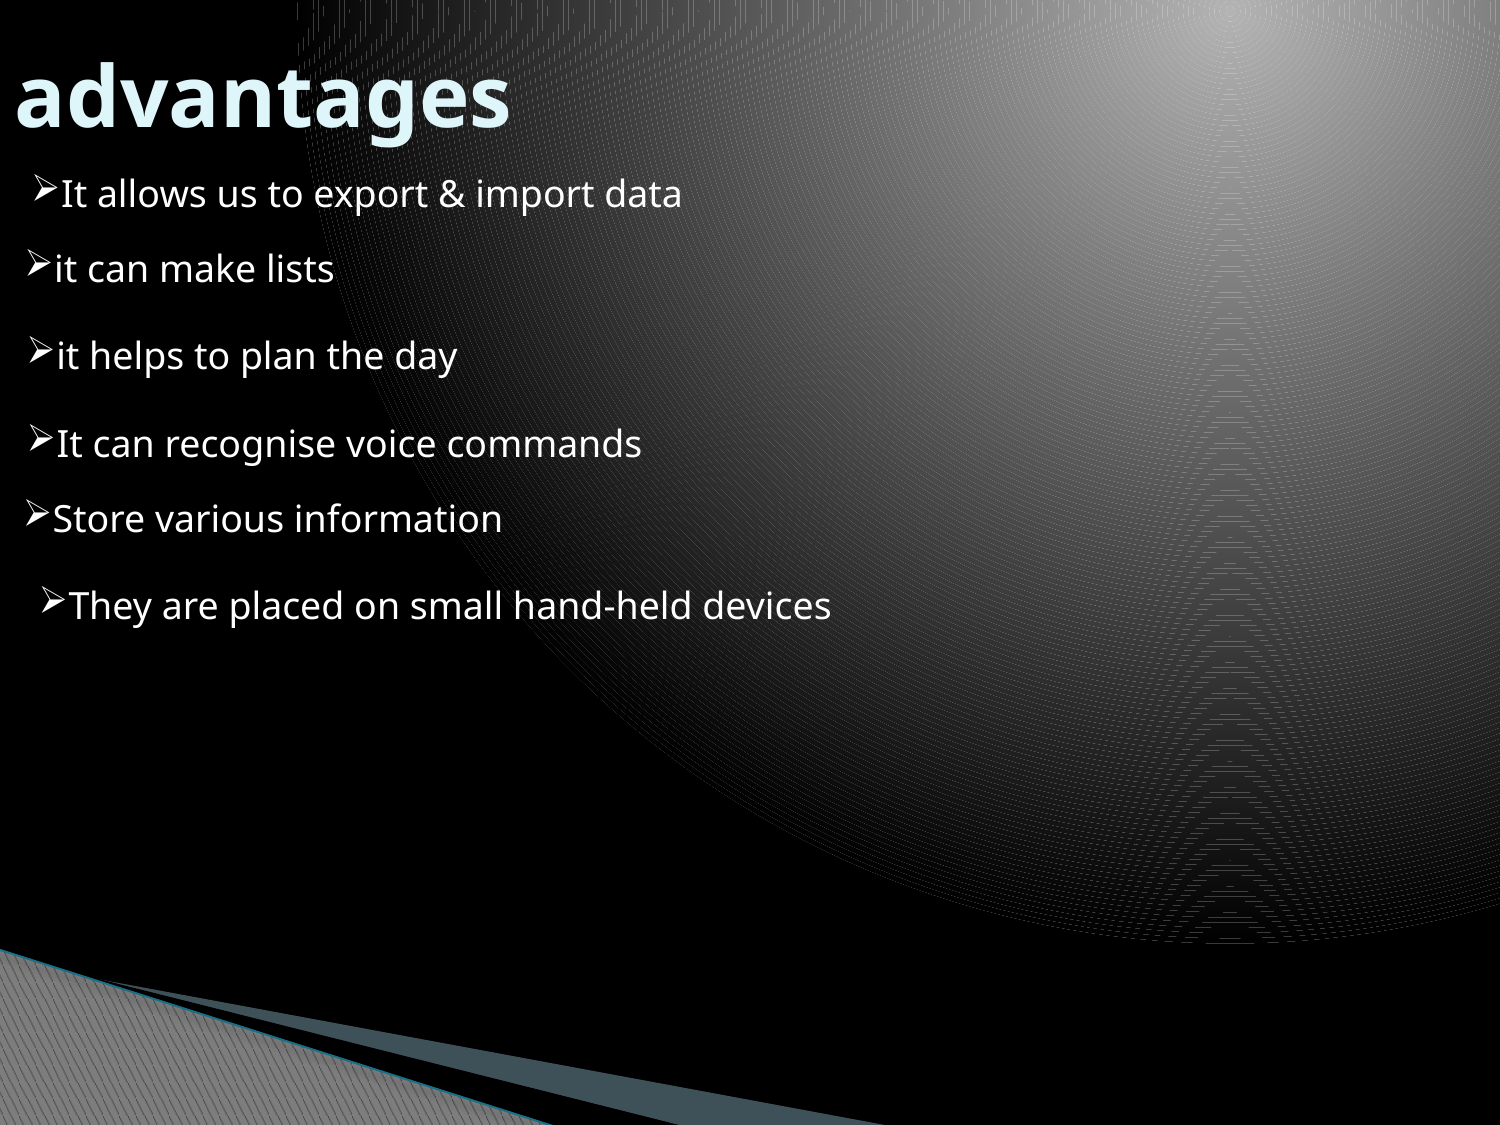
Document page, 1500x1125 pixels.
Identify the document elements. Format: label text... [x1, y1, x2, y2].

text_box Store various information [8, 487, 519, 548]
text_box it helps to plan the day [11, 324, 473, 385]
text_box it can make lists [9, 237, 351, 298]
title advantages [0, 0, 1350, 188]
text_box It allows us to export & import data [16, 162, 699, 223]
picture [0, 952, 543, 1125]
text_box They are placed on small hand-held devices [23, 574, 848, 635]
text_box It can recognise voice commands [11, 412, 658, 473]
